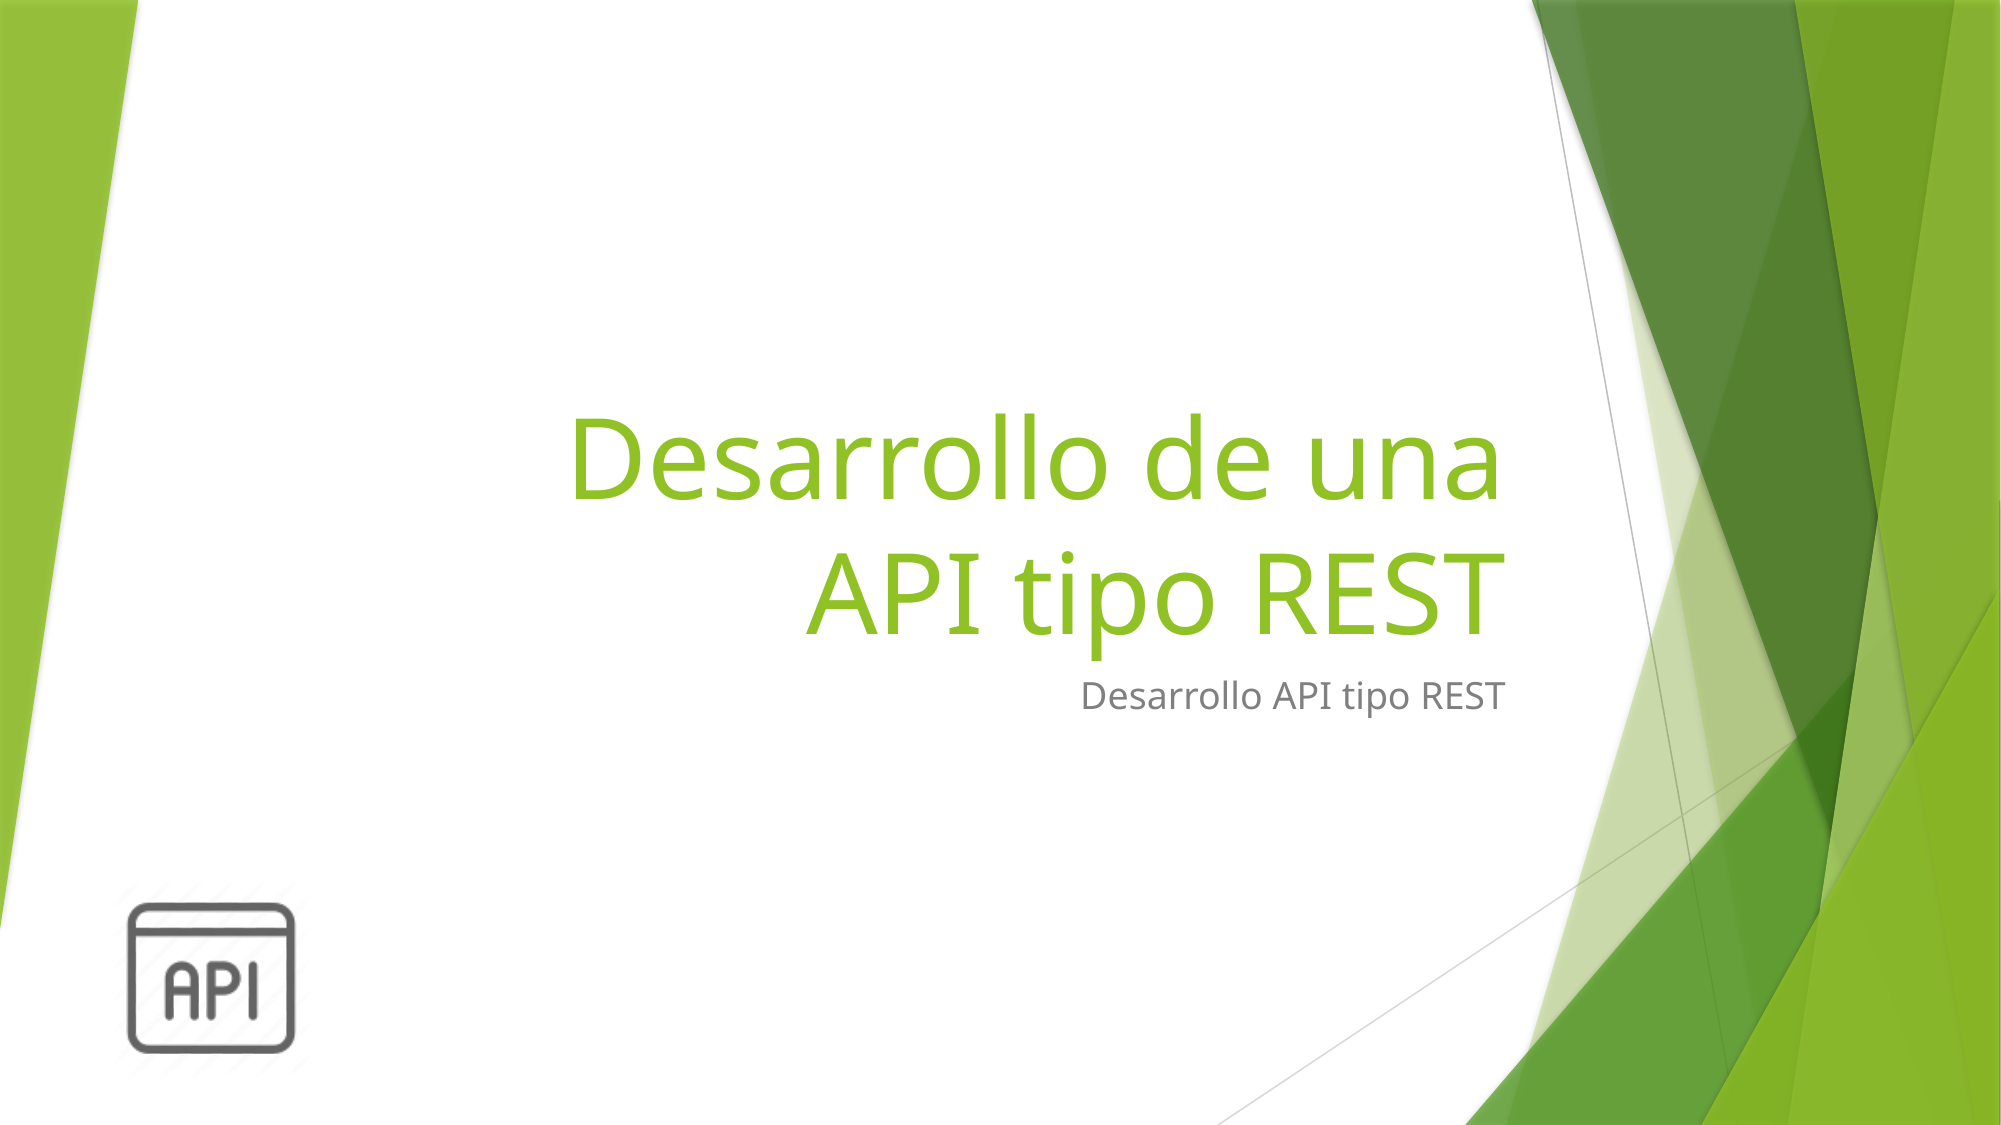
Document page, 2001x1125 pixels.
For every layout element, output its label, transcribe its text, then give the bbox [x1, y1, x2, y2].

title Desarrollo de una API tipo REST [475, 394, 1522, 664]
subtitle Desarrollo API tipo REST [247, 664, 1522, 845]
picture [110, 878, 312, 1080]
